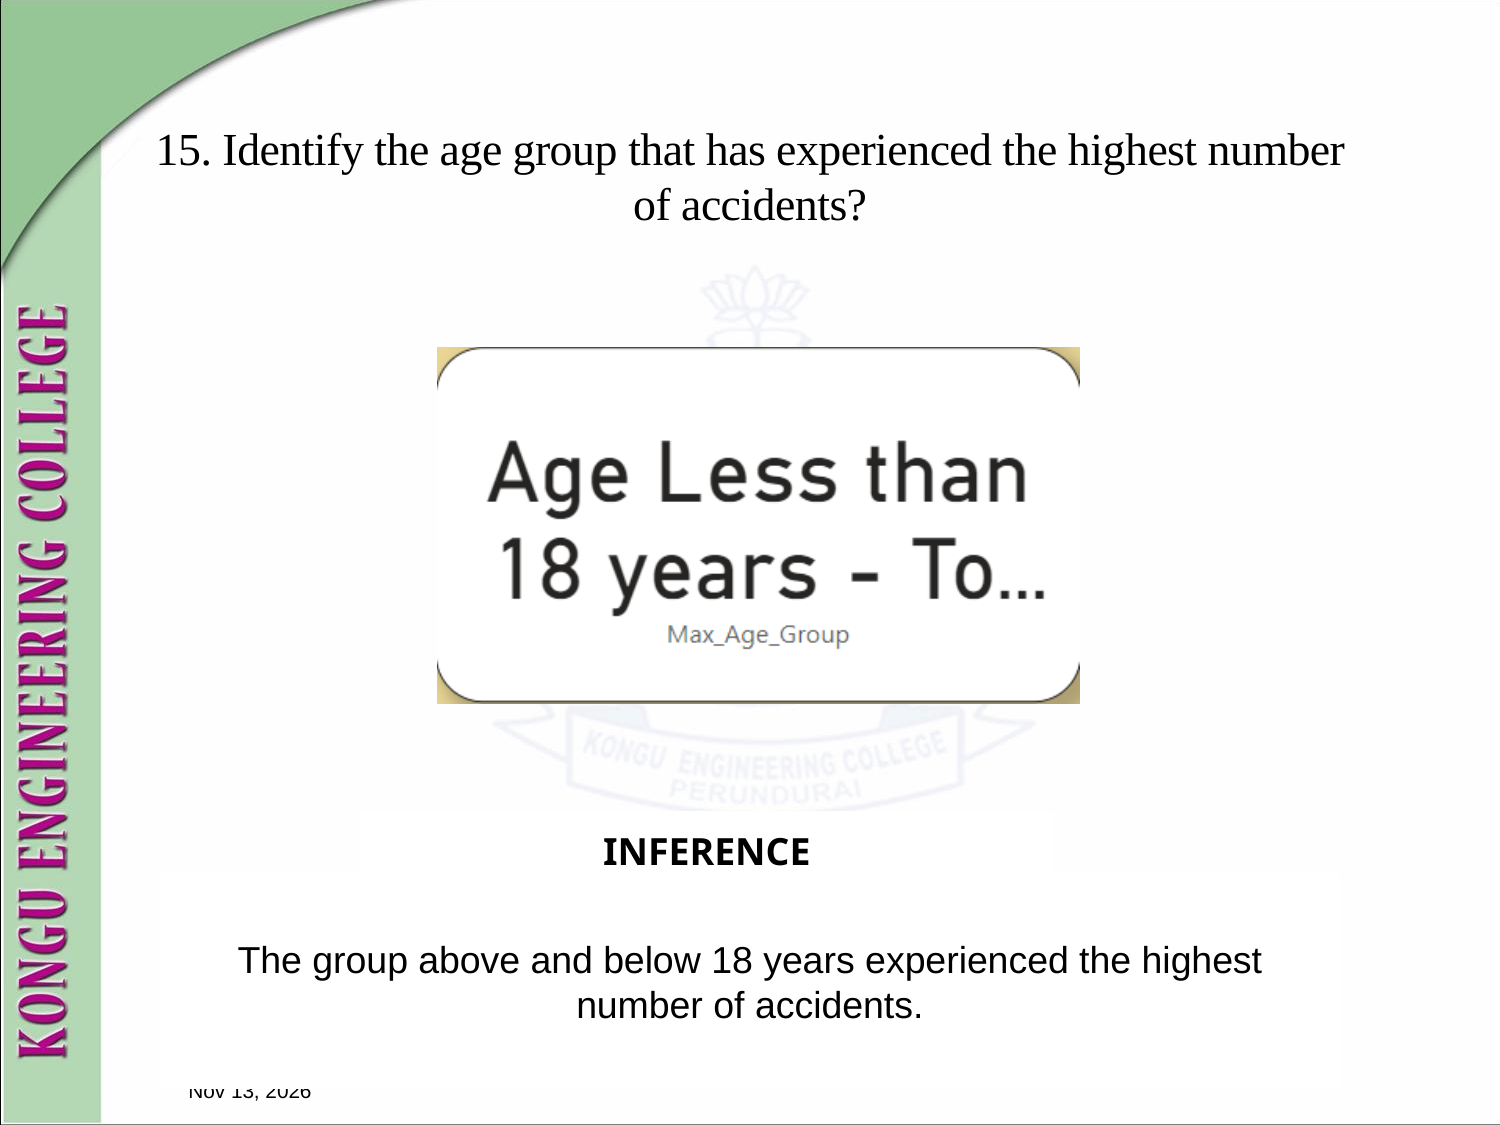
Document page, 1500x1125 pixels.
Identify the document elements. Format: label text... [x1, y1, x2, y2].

text_box 15. Identify the age group that has experienced the highest number of accidents? [137, 112, 1363, 238]
slide_number 18-Nov-24 [75, 1042, 425, 1103]
text_box The group above and below 18 years experienced the highest number of accidents. [160, 873, 1340, 1089]
text_box INFERENCE [360, 811, 1054, 890]
picture [0, 0, 1500, 1125]
